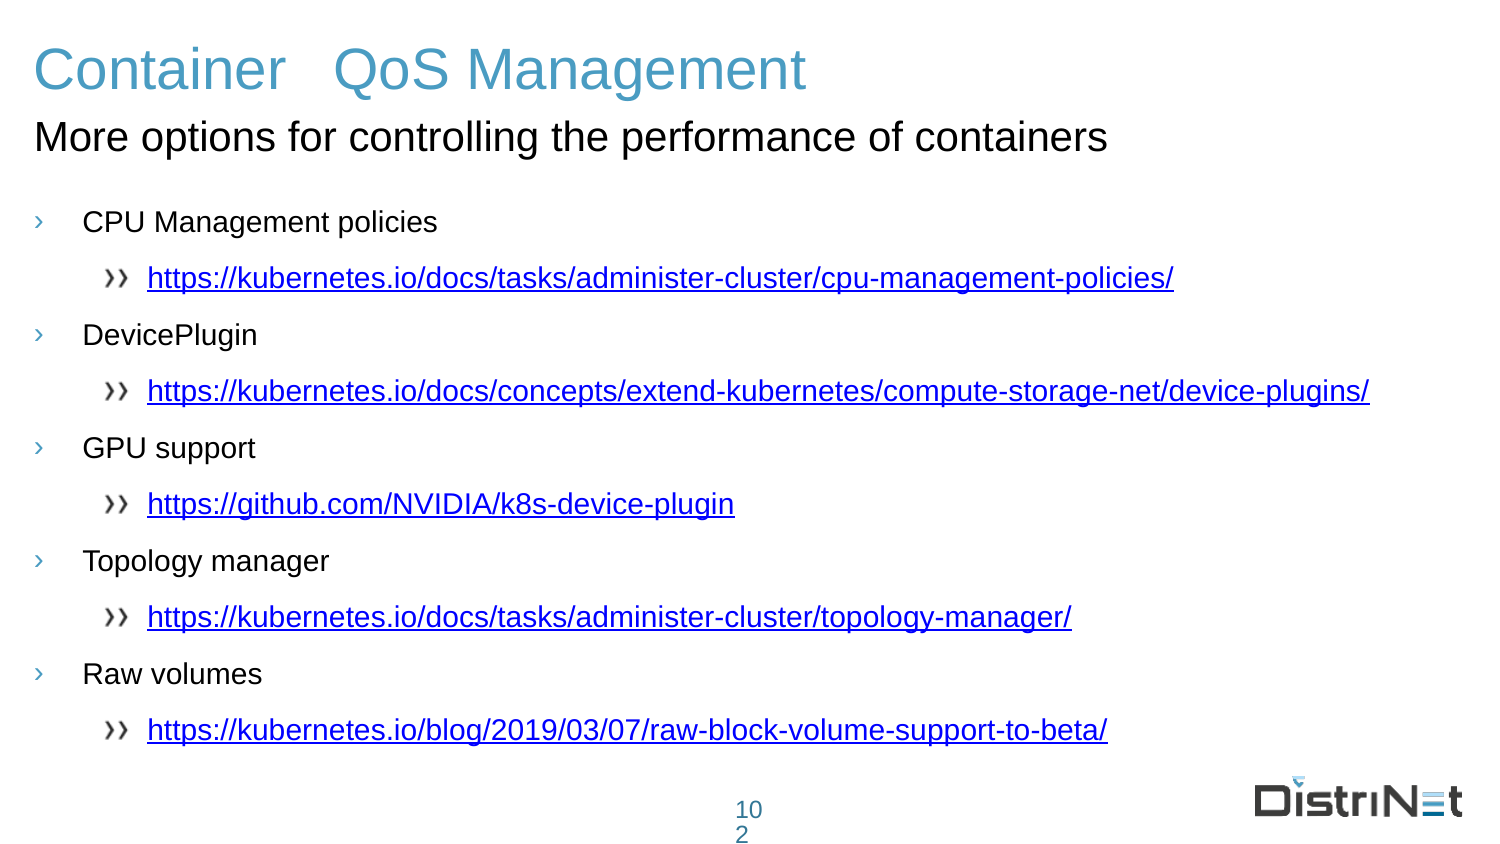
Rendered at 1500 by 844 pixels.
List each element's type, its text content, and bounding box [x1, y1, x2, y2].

slide_number 102 [727, 786, 773, 832]
picture [98, 598, 138, 634]
picture [98, 372, 138, 408]
title Container QoS Management [25, 23, 1463, 80]
picture [98, 259, 138, 295]
picture [98, 485, 138, 521]
picture [98, 711, 138, 747]
picture [1255, 776, 1463, 817]
list CPU Management policies https://kubernetes.io/docs/tasks/administer-cluster/cpu-management-policies/ DevicePlugin https://kubernetes.io/docs/concepts/extend-kubernetes/compute-storage-net/device-plugins/ GPU support https://github.com/NVIDIA/k8s-device-plugin Topology manager https://kubernetes.io/docs/tasks/administer-cluster/topology-manager/ Raw volumes https://kubernetes.io/blog/2019/03/07/raw-block-volume-support-to-beta/ [25, 179, 1463, 756]
list More options for controlling the performance of containers [25, 80, 1463, 168]
